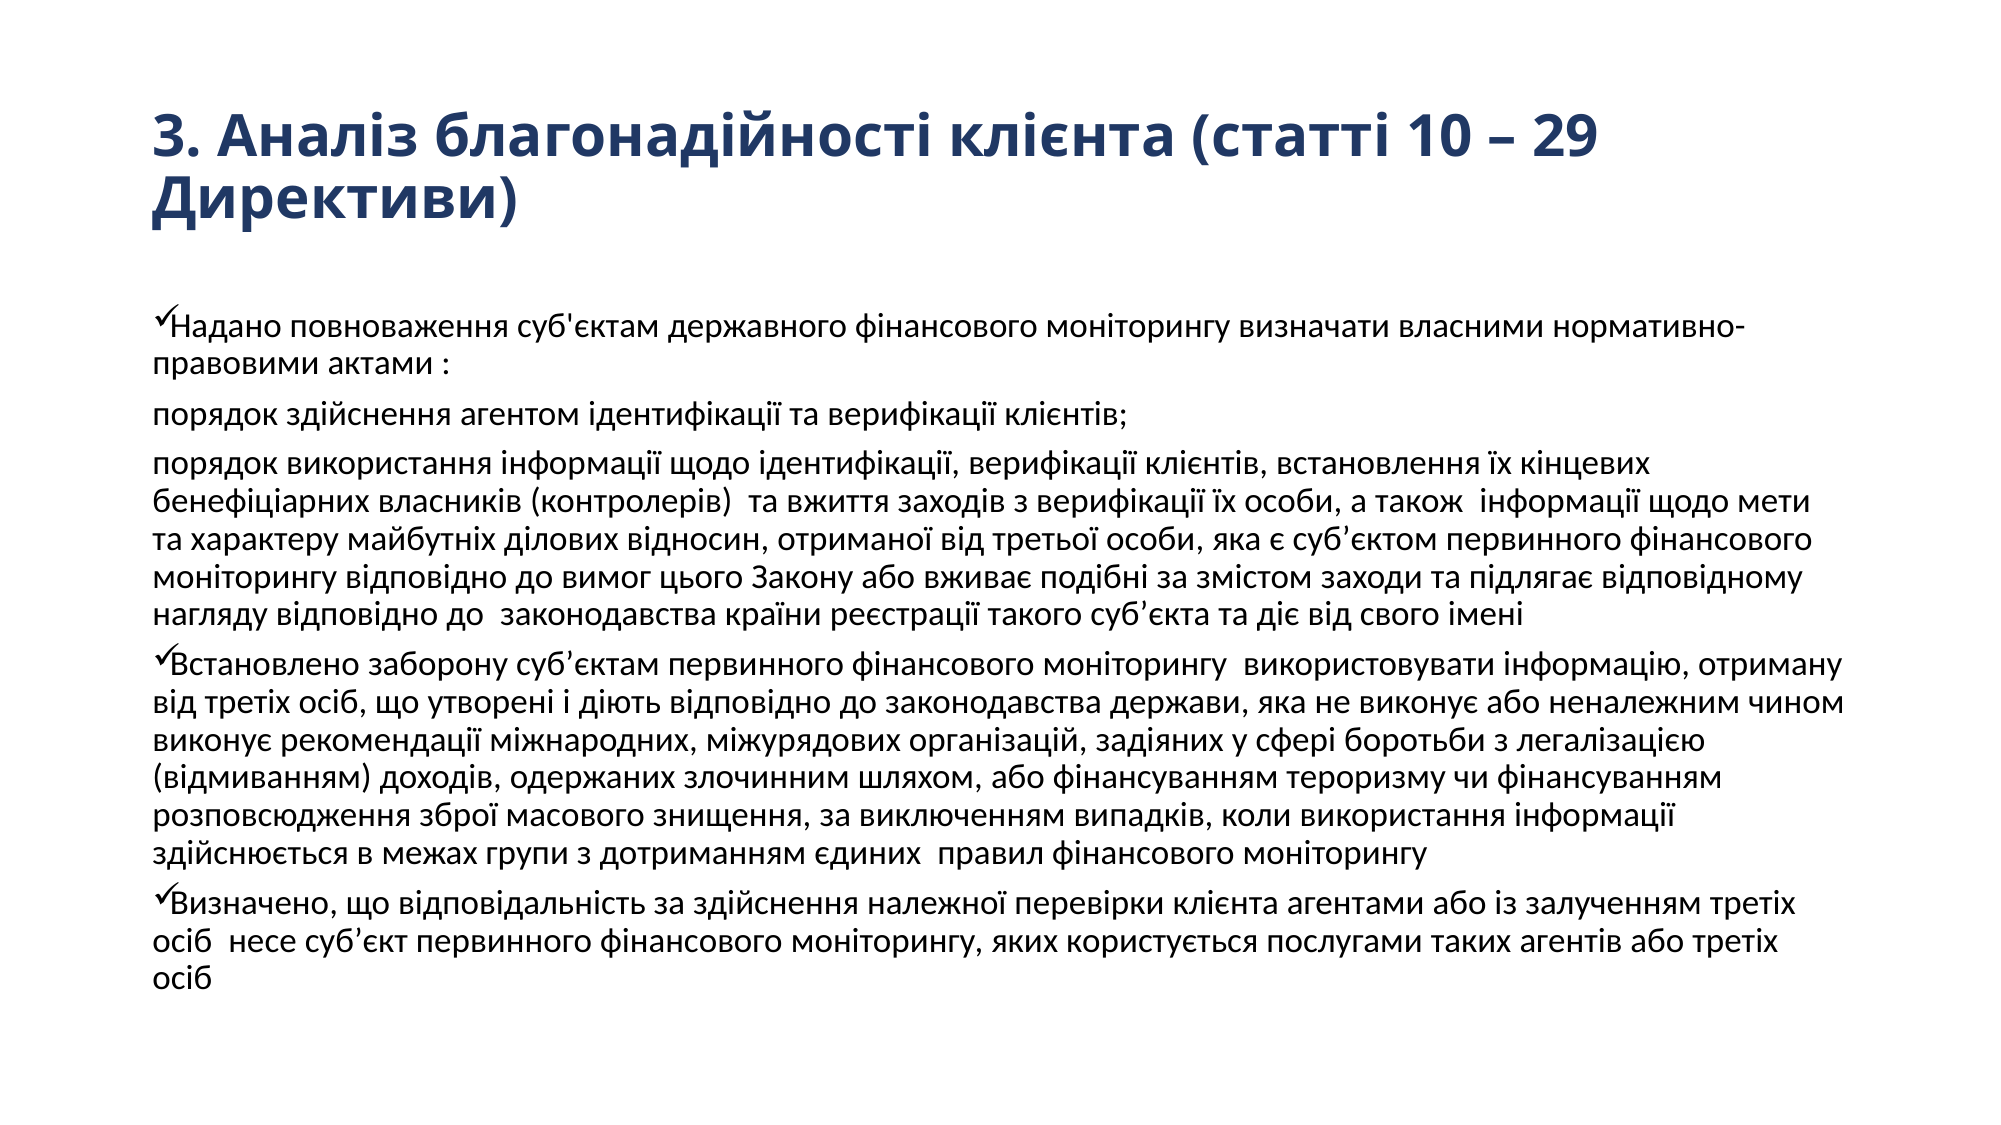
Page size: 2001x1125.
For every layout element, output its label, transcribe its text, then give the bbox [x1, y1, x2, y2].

title 3. Аналіз благонадійності клієнта (статті 10 – 29 Директиви) [137, 59, 1863, 278]
list Надано повноваження суб'єктам державного фінансового моніторингу визначати власними нормативно-правовими актами : порядок здійснення агентом ідентифікації та верифікації клієнтів; порядок використання інформації щодо ідентифікації, верифікації клієнтів, встановлення їх кінцевих бенефіціарних власників (контролерів) та вжиття заходів з верифікації їх особи, а також інформації щодо мети та характеру майбутніх ділових відносин, отриманої від третьої особи, яка є суб’єктом первинного фінансового моніторингу відповідно до вимог цього Закону або вживає подібні за змістом заходи та підлягає відповідному нагляду відповідно до законодавства країни реєстрації такого суб’єкта та діє від свого імені Встановлено заборону суб’єктам первинного фінансового моніторингу використовувати інформацію, отриману від третіх осіб, що утворені і діють відповідно до законодавства держави, яка не виконує або неналежним чином виконує рекомендації міжнародних, міжурядових організацій, задіяних у сфері боротьби з легалізацією (відмиванням) доходів, одержаних злочинним шляхом, або фінансуванням тероризму чи фінансуванням розповсюдження зброї масового знищення, за виключенням випадків, коли використання інформації здійснюється в межах групи з дотриманням єдиних правил фінансового моніторингу Визначено, що відповідальність за здійснення належної перевірки клієнта агентами або із залученням третіх осіб несе суб’єкт первинного фінансового моніторингу, яких користується послугами таких агентів або третіх осіб [137, 299, 1863, 1014]
